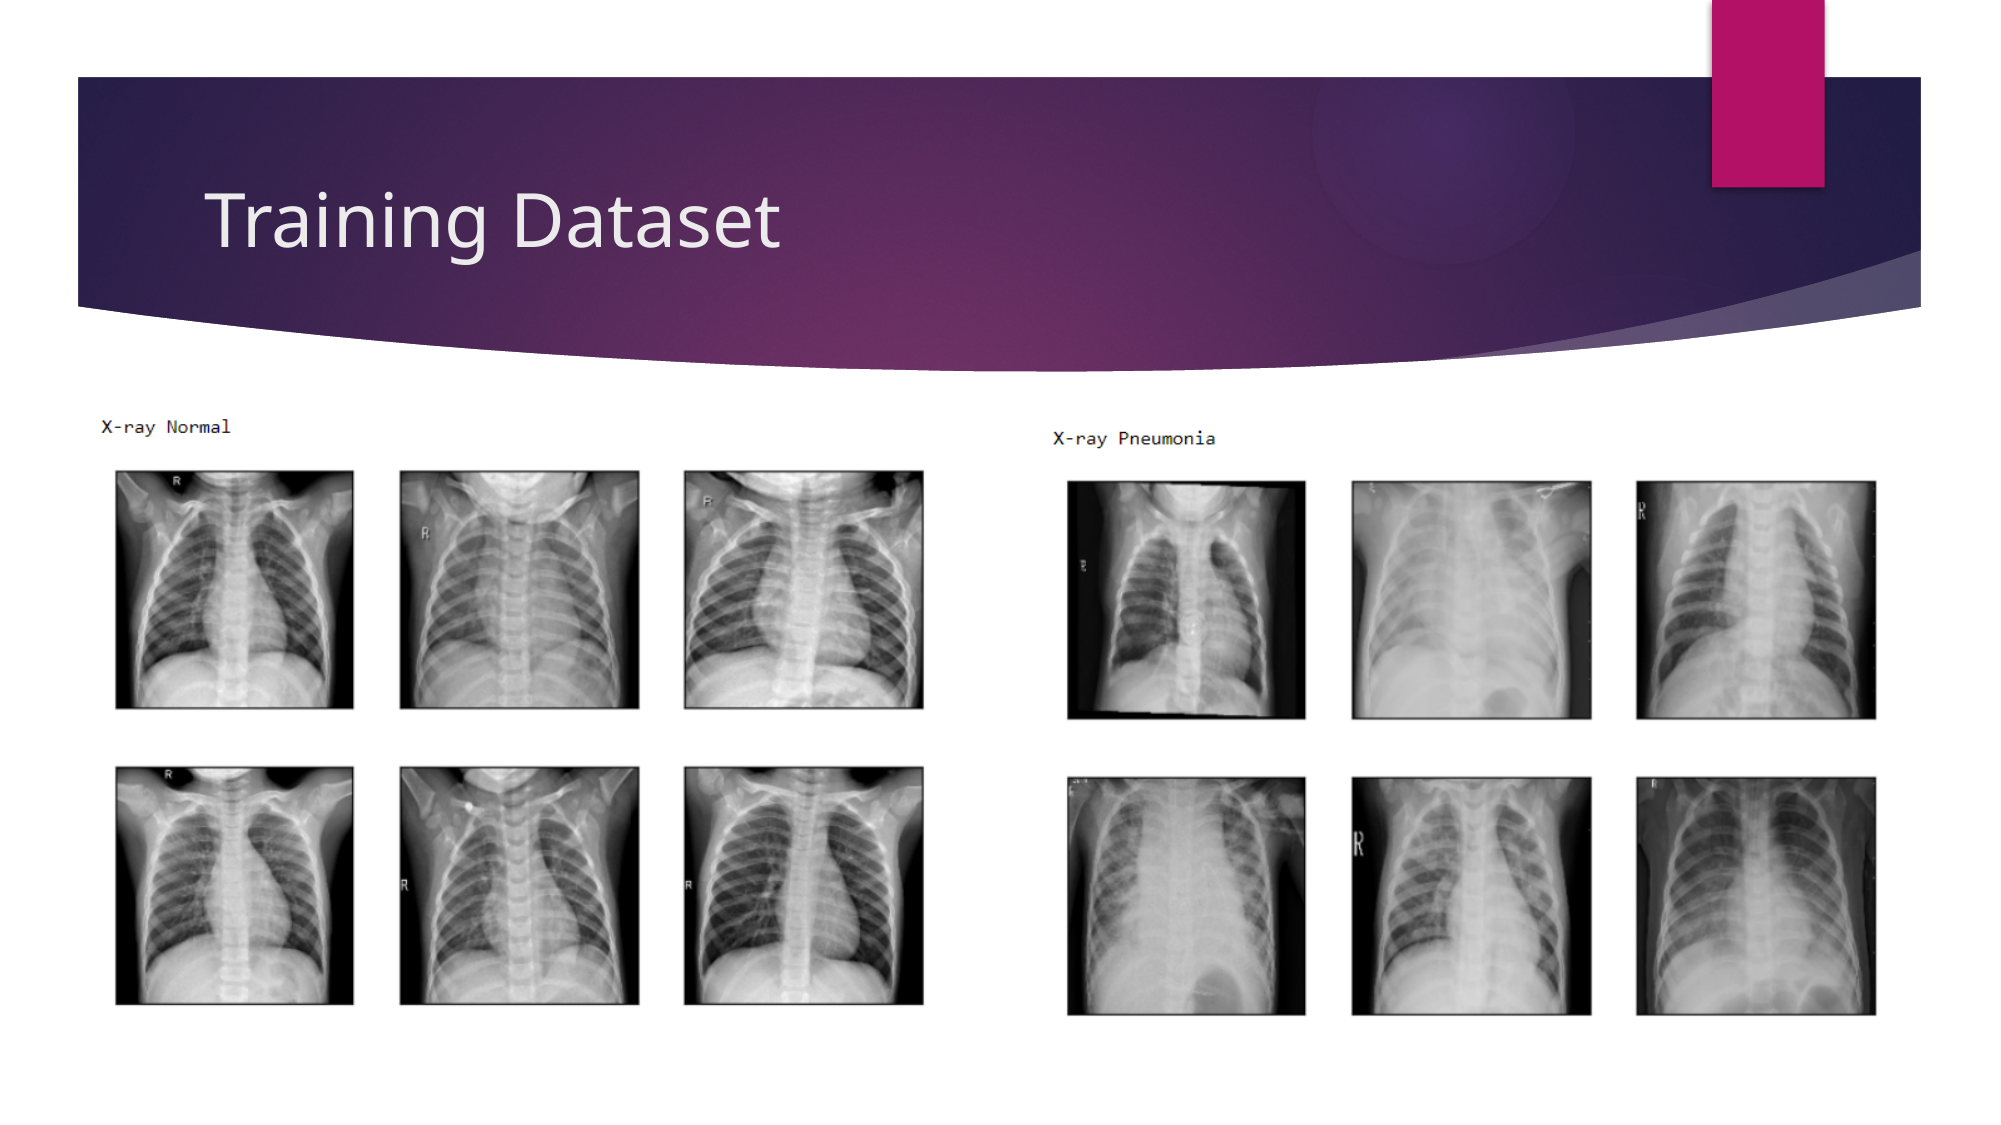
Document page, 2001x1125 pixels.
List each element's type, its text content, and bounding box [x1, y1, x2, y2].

picture [1051, 422, 1894, 1042]
picture [97, 407, 949, 1029]
title Training Dataset [189, 159, 1627, 276]
